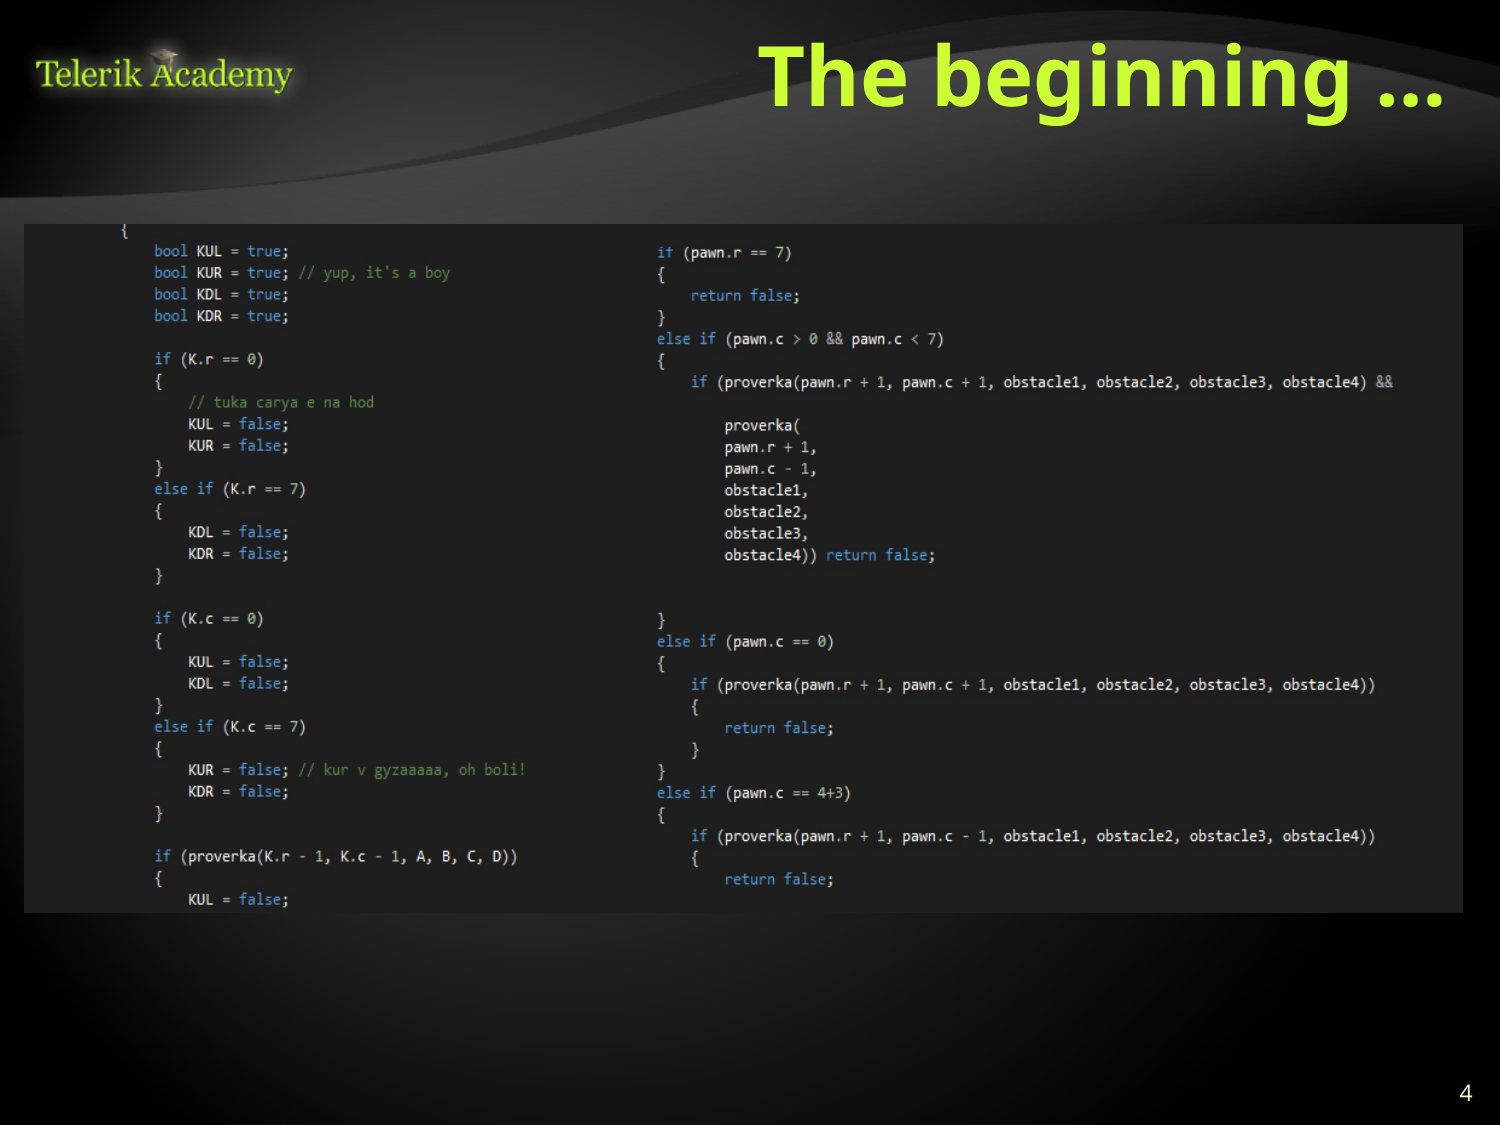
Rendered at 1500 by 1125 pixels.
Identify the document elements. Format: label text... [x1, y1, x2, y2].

picture [0, 0, 1500, 1125]
slide_number 4 [1412, 1074, 1488, 1113]
title The beginning … [300, 12, 1463, 150]
